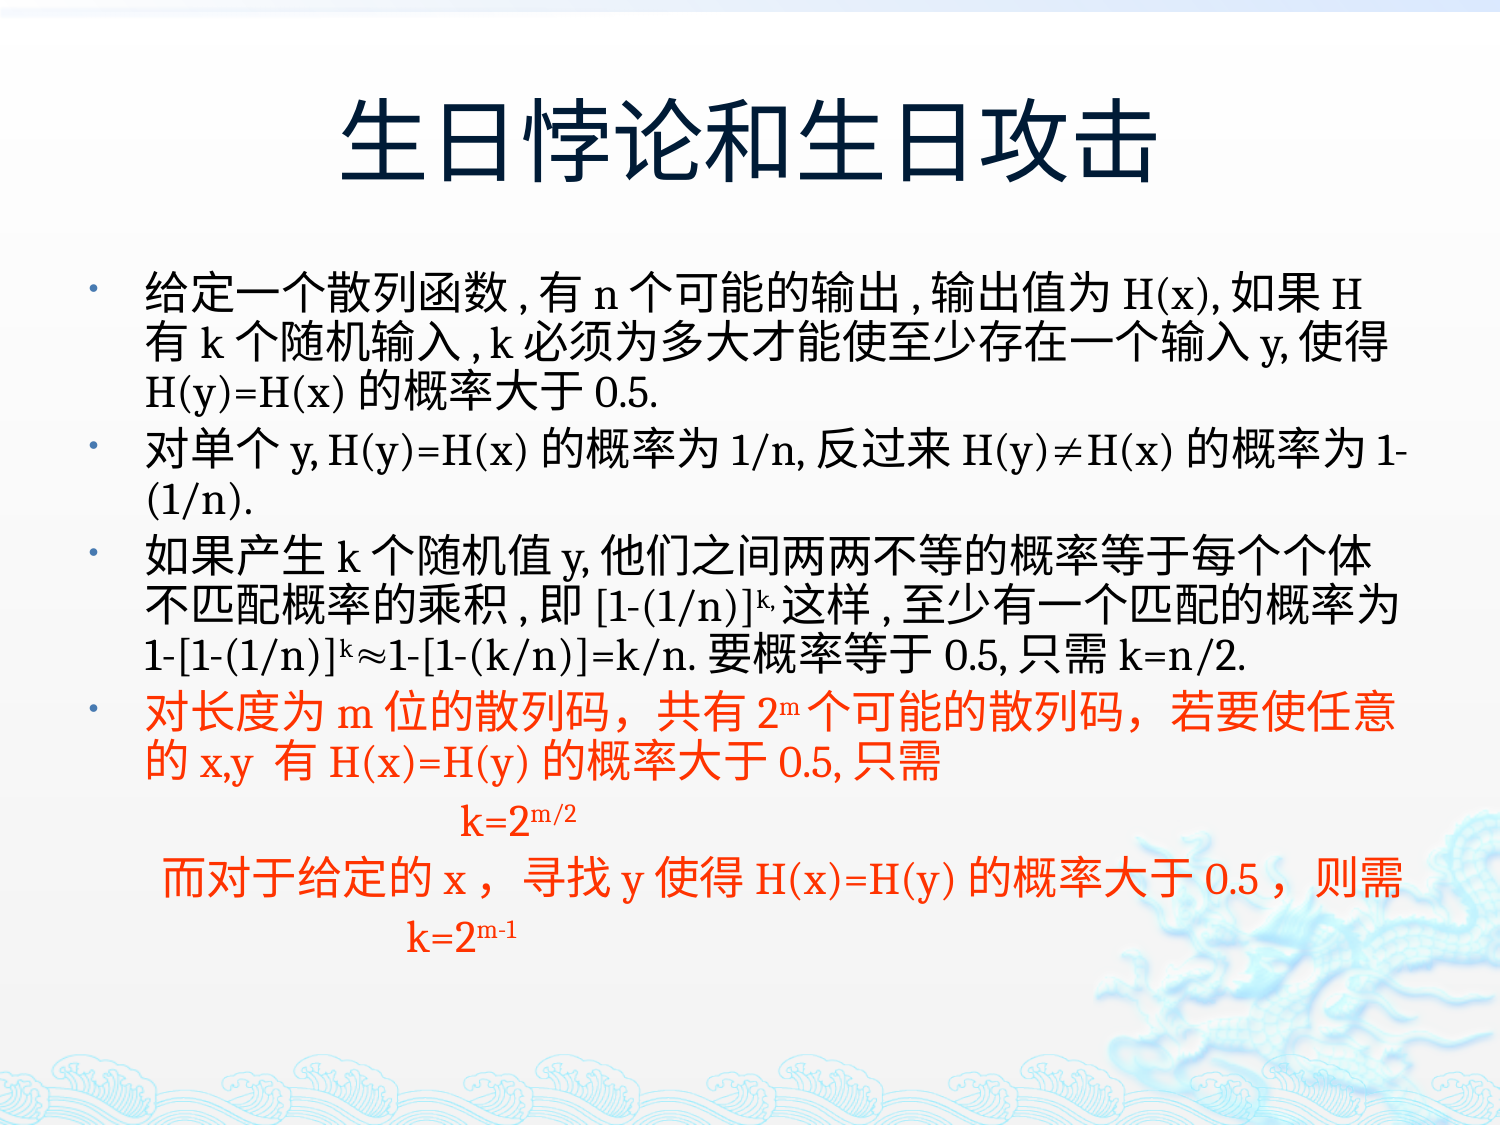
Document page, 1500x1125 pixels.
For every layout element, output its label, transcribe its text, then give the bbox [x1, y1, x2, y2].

title 生日悖论和生日攻击 [75, 45, 1425, 233]
list 给定一个散列函数,有n个可能的输出,输出值为H(x),如果H有k个随机输入, k必须为多大才能使至少存在一个输入y,使得H(y)=H(x)的概率大于0.5. 对单个y, H(y)=H(x)的概率为1/n,反过来H(y)H(x)的概率为1-(1/n). 如果产生k个随机值y,他们之间两两不等的概率等于每个个体不匹配概率的乘积,即[1-(1/n)]k,这样,至少有一个匹配的概率为1-[1-(1/n)]k1-[1-(k/n)]=k/n.要概率等于0.5,只需k=n/2. 对长度为m位的散列码，共有2m个可能的散列码，若要使任意的x,y 有H(x)=H(y)的概率大于0.5,只需 k=2m/2 而对于给定的x，寻找y使得H(x)=H(y)的概率大于0.5，则需 k=2m-1 [75, 262, 1425, 1005]
